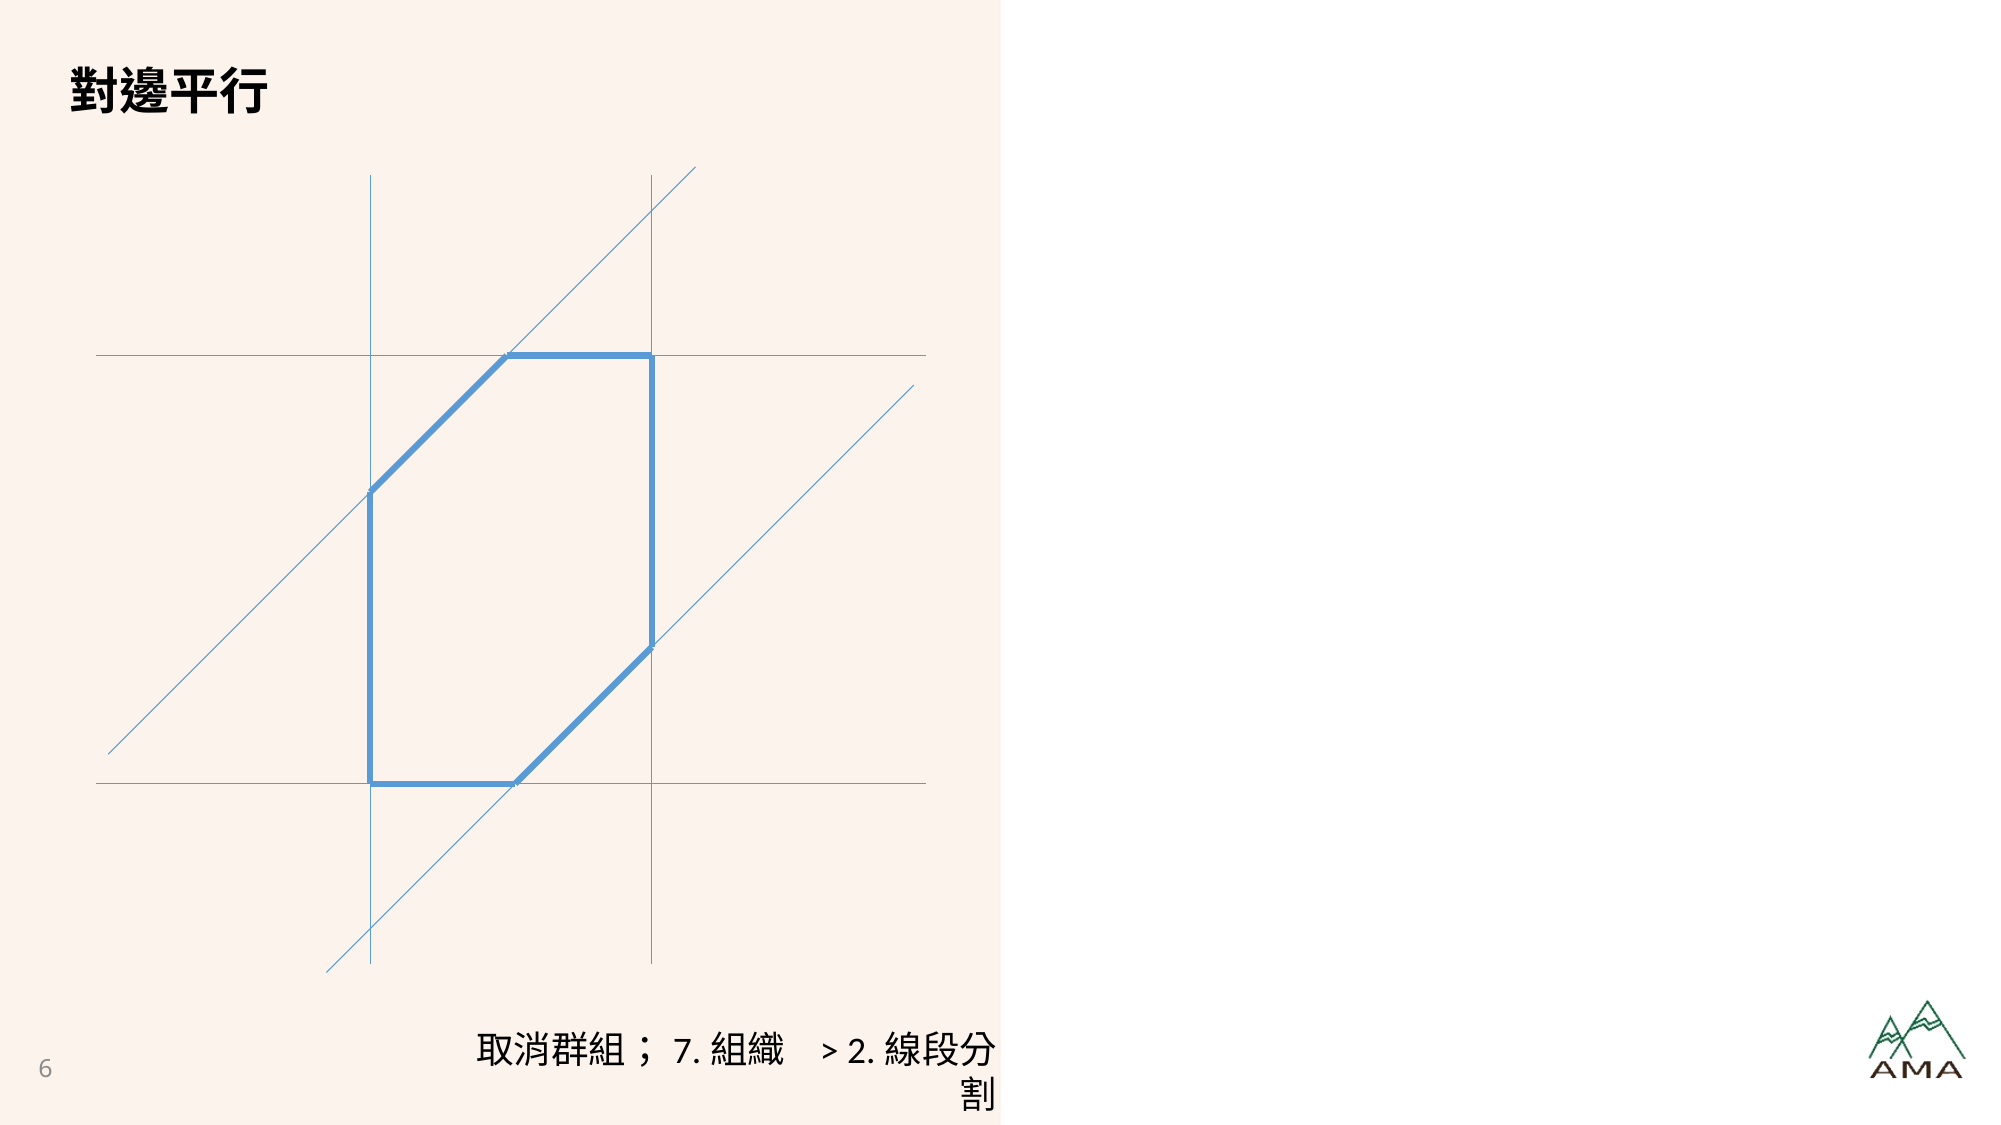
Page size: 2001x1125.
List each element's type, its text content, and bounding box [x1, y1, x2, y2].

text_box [370, 784, 516, 929]
slide_number 6 [23, 1039, 124, 1099]
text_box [108, 492, 371, 755]
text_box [506, 210, 652, 355]
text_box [651, 385, 914, 648]
text_box 取消群組；7.組織 > 2.線段分割 [420, 1036, 1017, 1105]
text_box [515, 647, 652, 783]
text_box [370, 356, 507, 493]
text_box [326, 928, 371, 973]
title 對邊平行 [54, 59, 947, 127]
picture [1857, 987, 1974, 1092]
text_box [651, 166, 696, 211]
